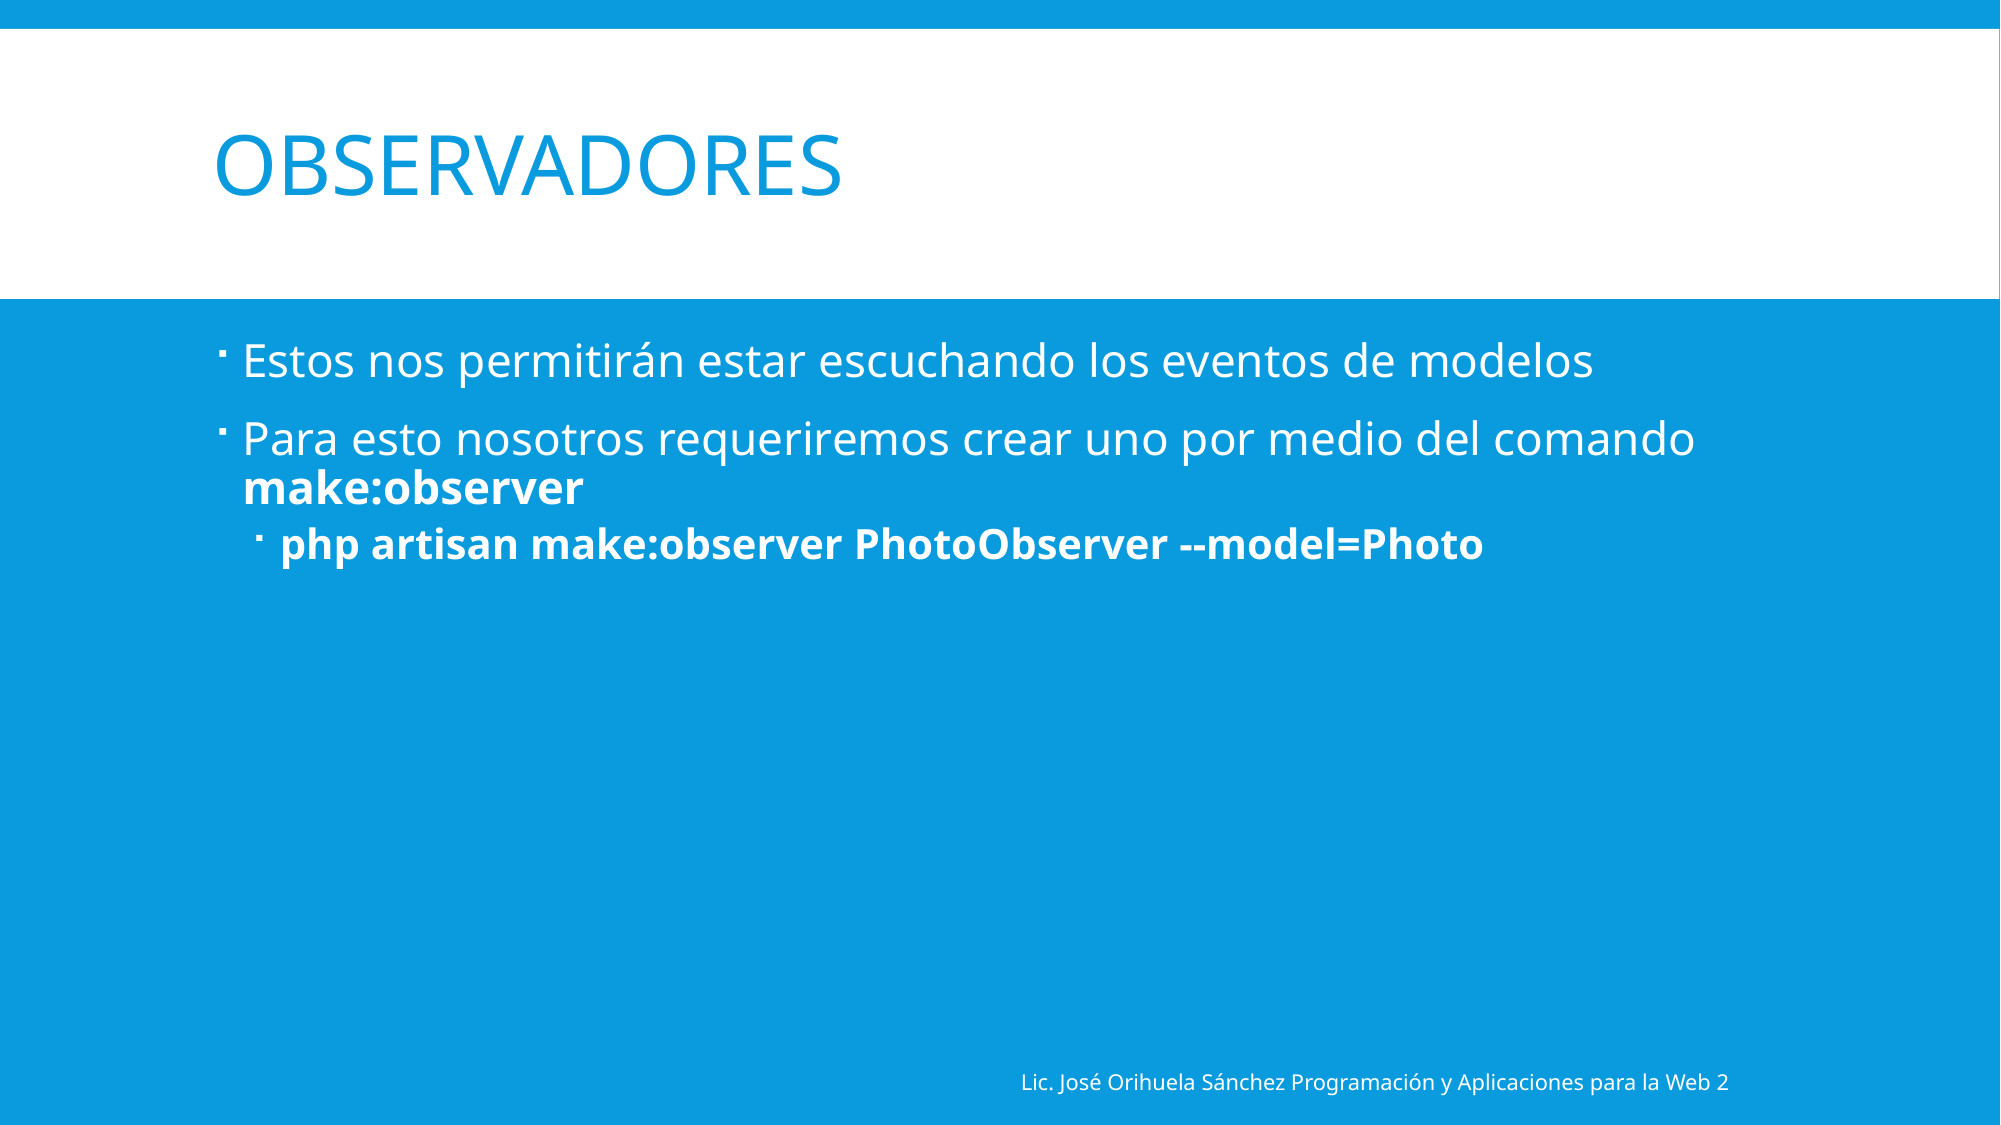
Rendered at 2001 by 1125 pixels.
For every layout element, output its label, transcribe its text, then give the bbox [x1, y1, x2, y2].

title Observadores [197, 46, 1803, 295]
footer Lic. José Orihuela Sánchez Programación y Aplicaciones para la Web 2 [918, 1053, 1746, 1114]
list Estos nos permitirán estar escuchando los eventos de modelos Para esto nosotros requeriremos crear uno por medio del comando make:observer php artisan make:observer PhotoObserver --model=Photo [197, 329, 1803, 1020]
